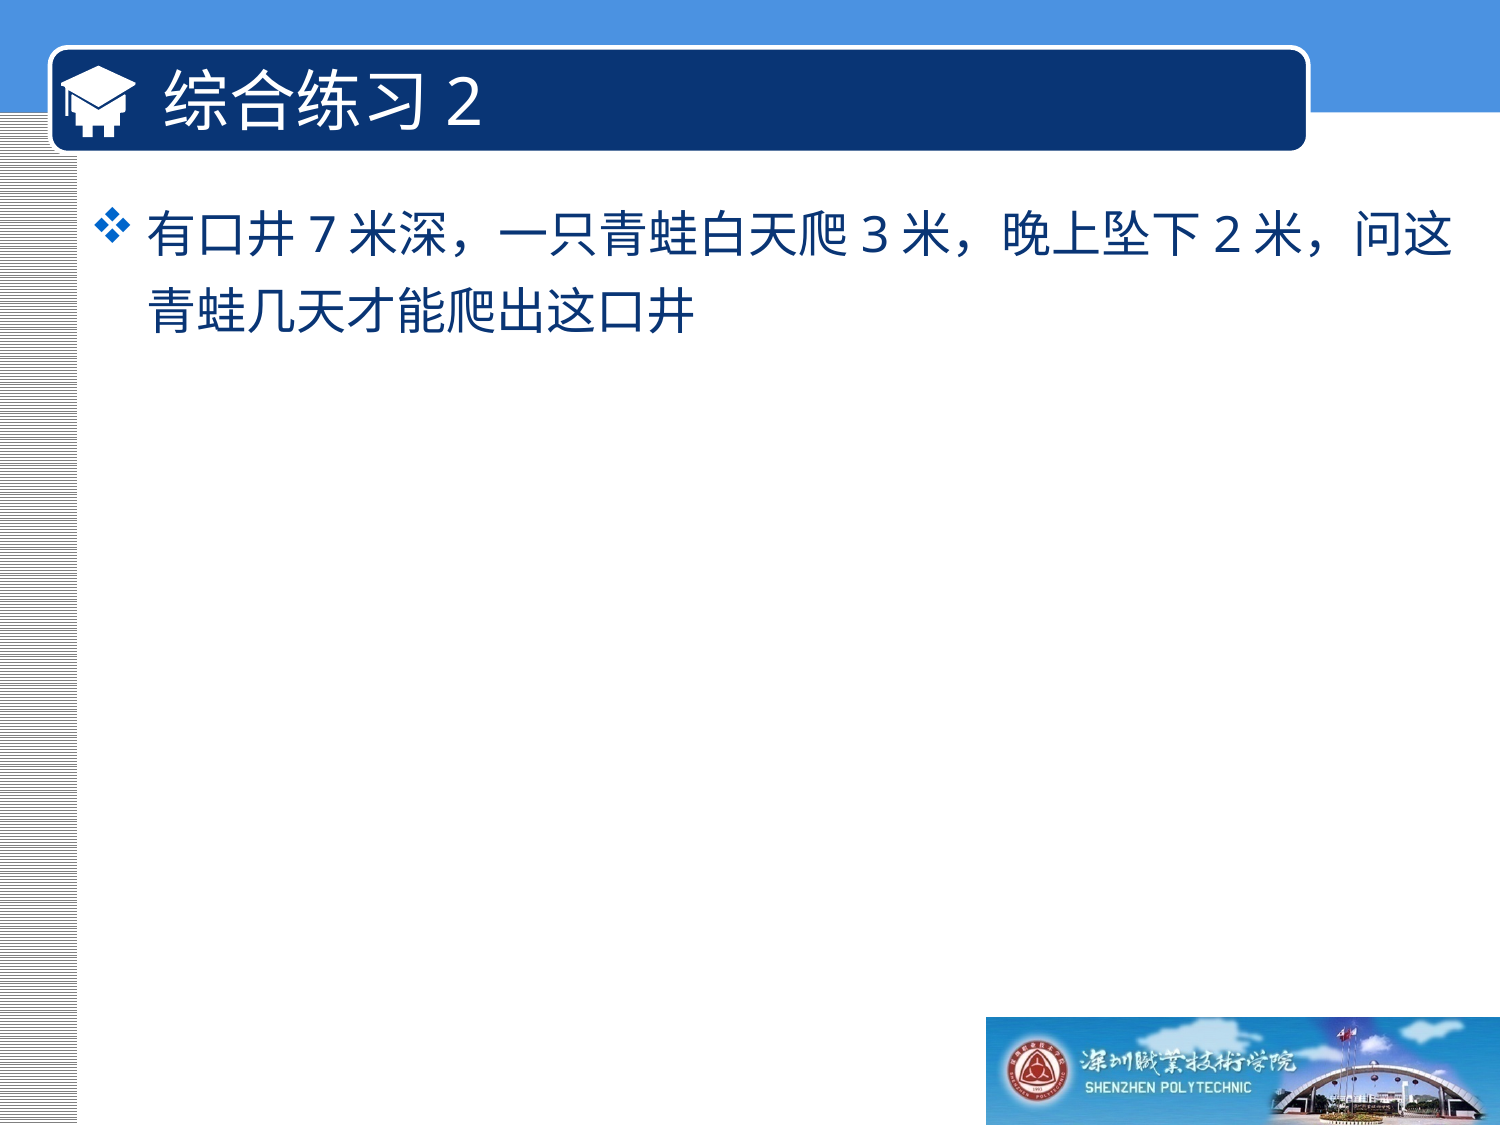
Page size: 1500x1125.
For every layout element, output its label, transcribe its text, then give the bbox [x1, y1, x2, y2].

title 综合练习2 [147, 52, 1288, 145]
list 有口井7米深，一只青蛙白天爬3米，晚上坠下2米，问这青蛙几天才能爬出这口井 [75, 176, 1483, 1118]
picture [986, 1017, 1500, 1125]
